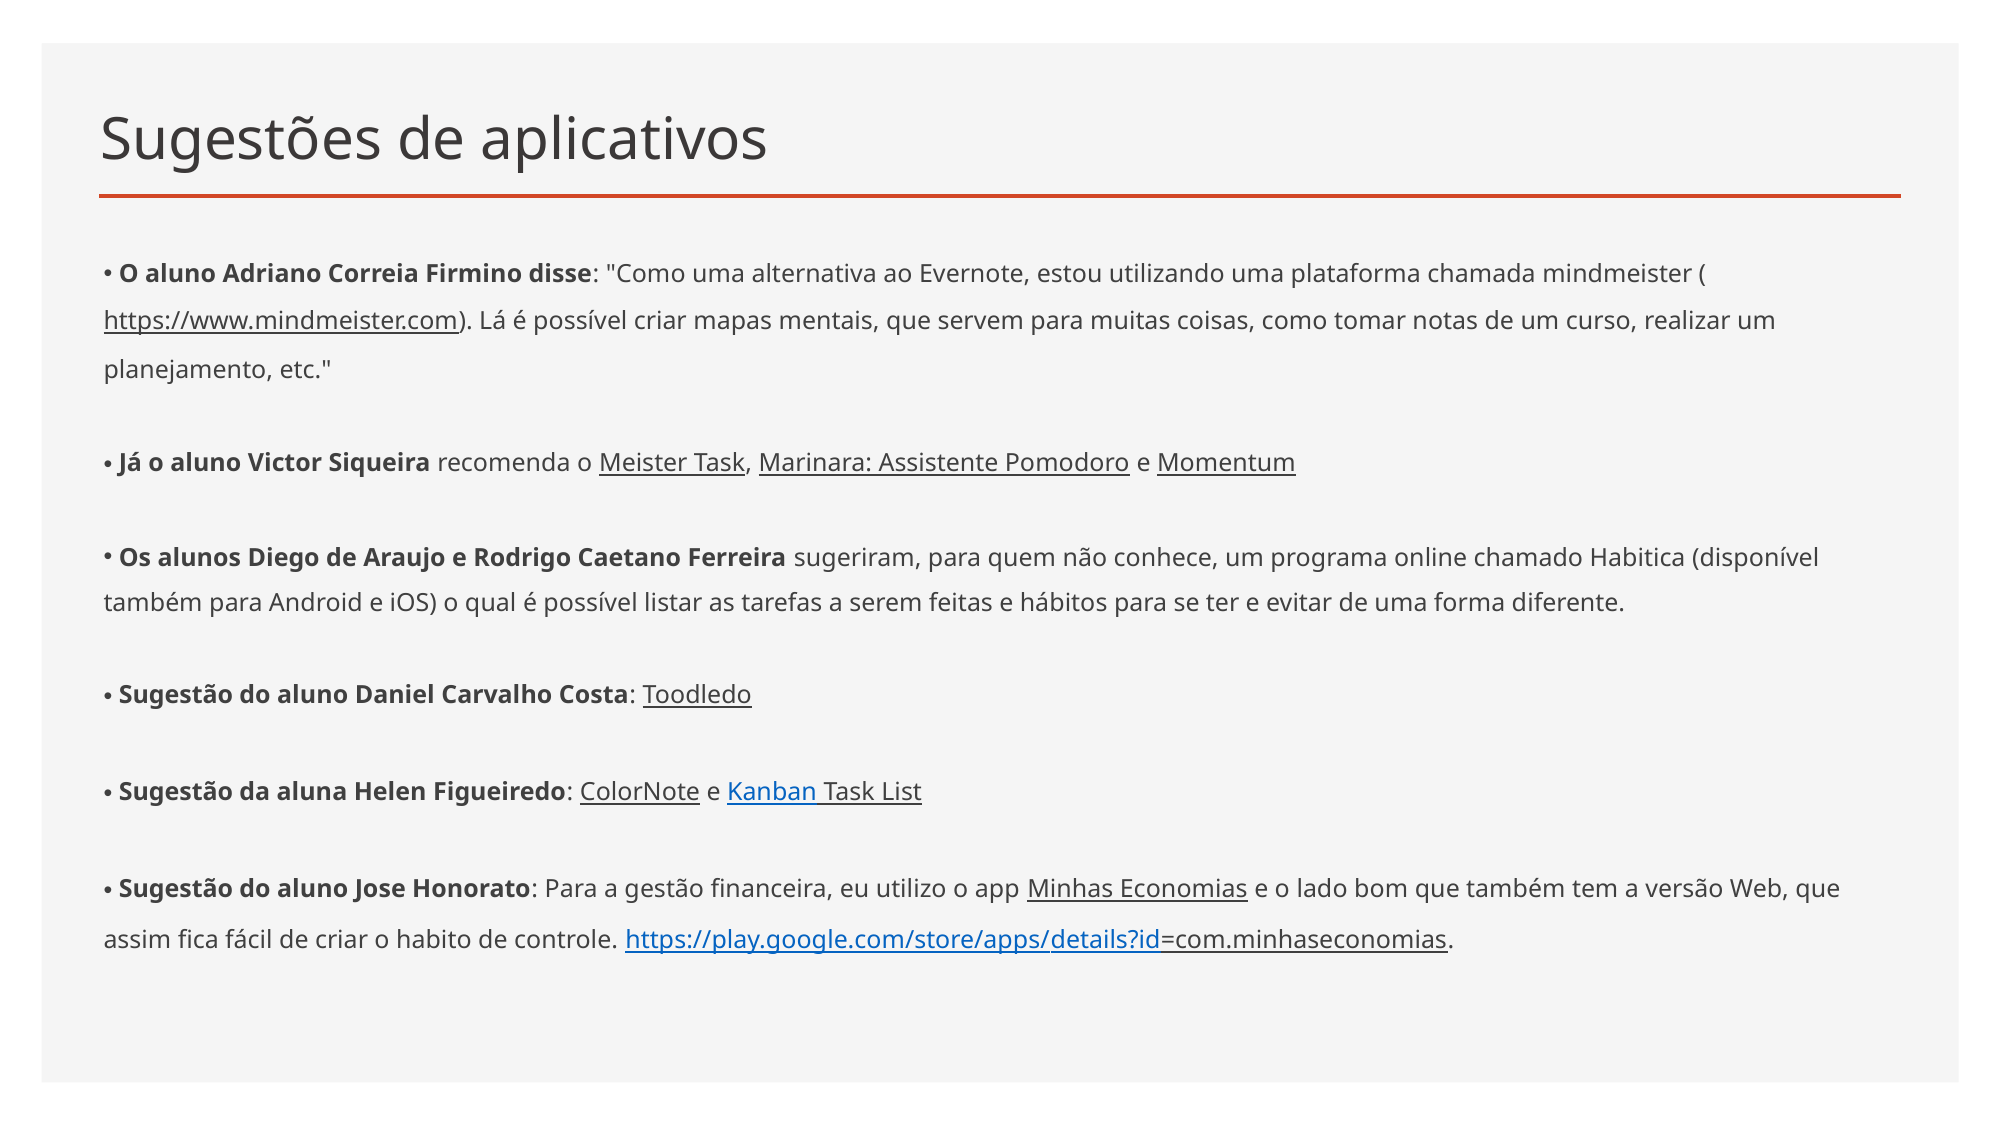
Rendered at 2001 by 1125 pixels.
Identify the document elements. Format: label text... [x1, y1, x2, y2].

list O aluno Adriano Correia Firmino disse: "Como uma alternativa ao Evernote, estou utilizando uma plataforma chamada mindmeister (https://www.mindmeister.com). Lá é possível criar mapas mentais, que servem para muitas coisas, como tomar notas de um curso, realizar um planejamento, etc." Já o aluno Victor Siqueira recomenda o Meister Task, Marinara: Assistente Pomodoro e Momentum Os alunos Diego de Araujo e Rodrigo Caetano Ferreira sugeriram, para quem não conhece, um programa online chamado Habitica (disponível também para Android e iOS) o qual é possível listar as tarefas a serem feitas e hábitos para se ter e evitar de uma forma diferente. Sugestão do aluno Daniel Carvalho Costa: Toodledo Sugestão da aluna Helen Figueiredo: ColorNote e Kanban Task List Sugestão do aluno Jose Honorato: Para a gestão financeira, eu utilizo o app Minhas Economias e o lado bom que também tem a versão Web, que assim fica fácil de criar o habito de controle. https://play.google.com/store/apps/details?id=com.minhaseconomias. [88, 235, 1894, 1052]
title Sugestões de aplicativos [85, 73, 1214, 179]
